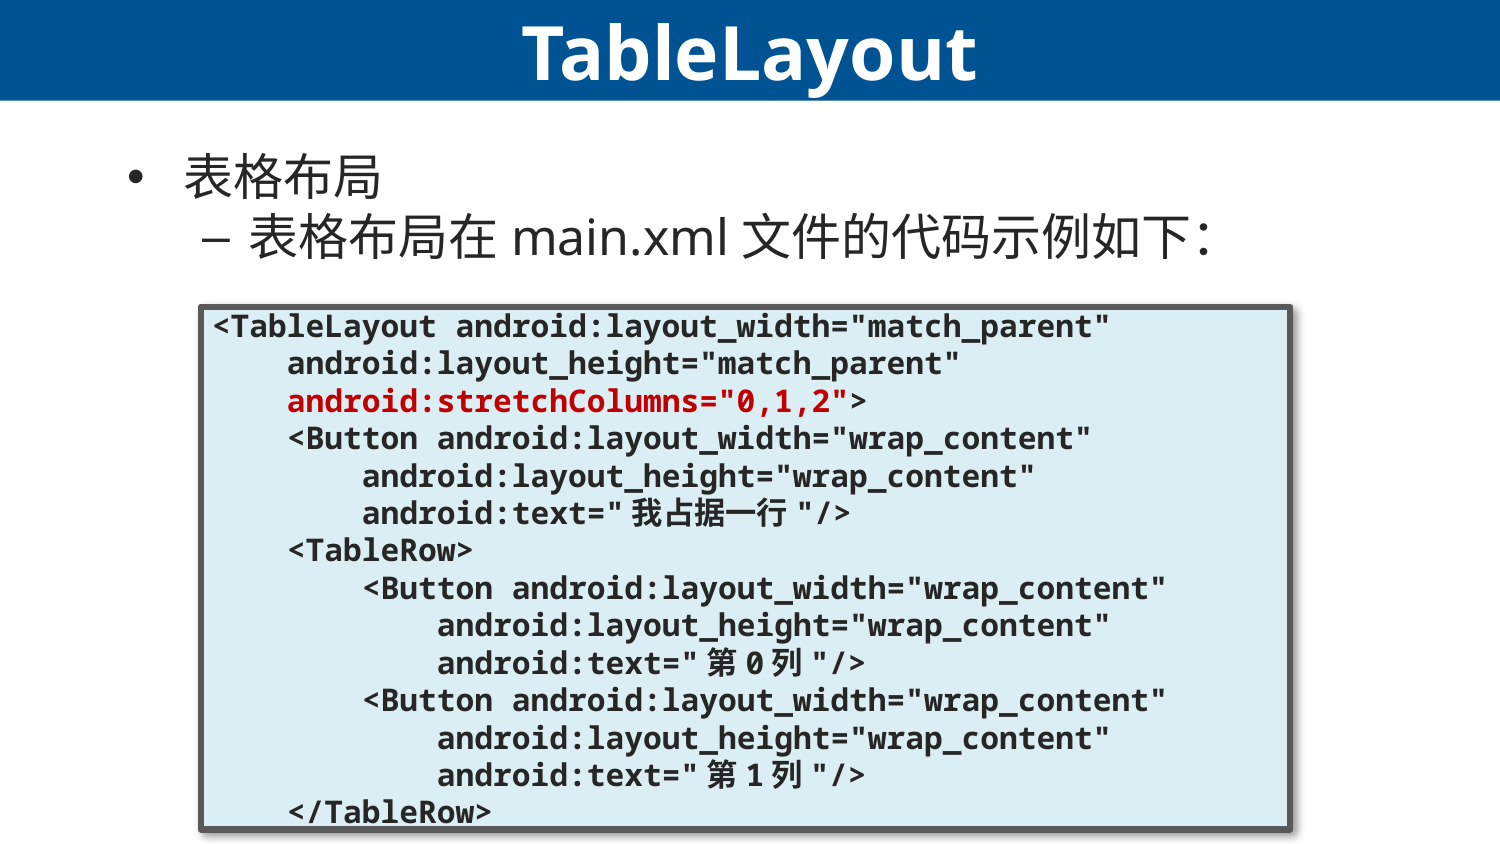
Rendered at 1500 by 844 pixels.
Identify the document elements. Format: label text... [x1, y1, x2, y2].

title TableLayout [0, 0, 1500, 101]
list 表格布局 表格布局在main.xml文件的代码示例如下： [112, 138, 1344, 293]
text_box <TableLayout android:layout_width="match_parent" android:layout_height="match_parent" android:stretchColumns="0,1,2"> <Button android:layout_width="wrap_content" android:layout_height="wrap_content" android:text="我占据一行"/> <TableRow> <Button android:layout_width="wrap_content" android:layout_height="wrap_content" android:text="第0列"/> <Button android:layout_width="wrap_content" android:layout_height="wrap_content" android:text="第1列"/> </TableRow> [199, 305, 1292, 831]
